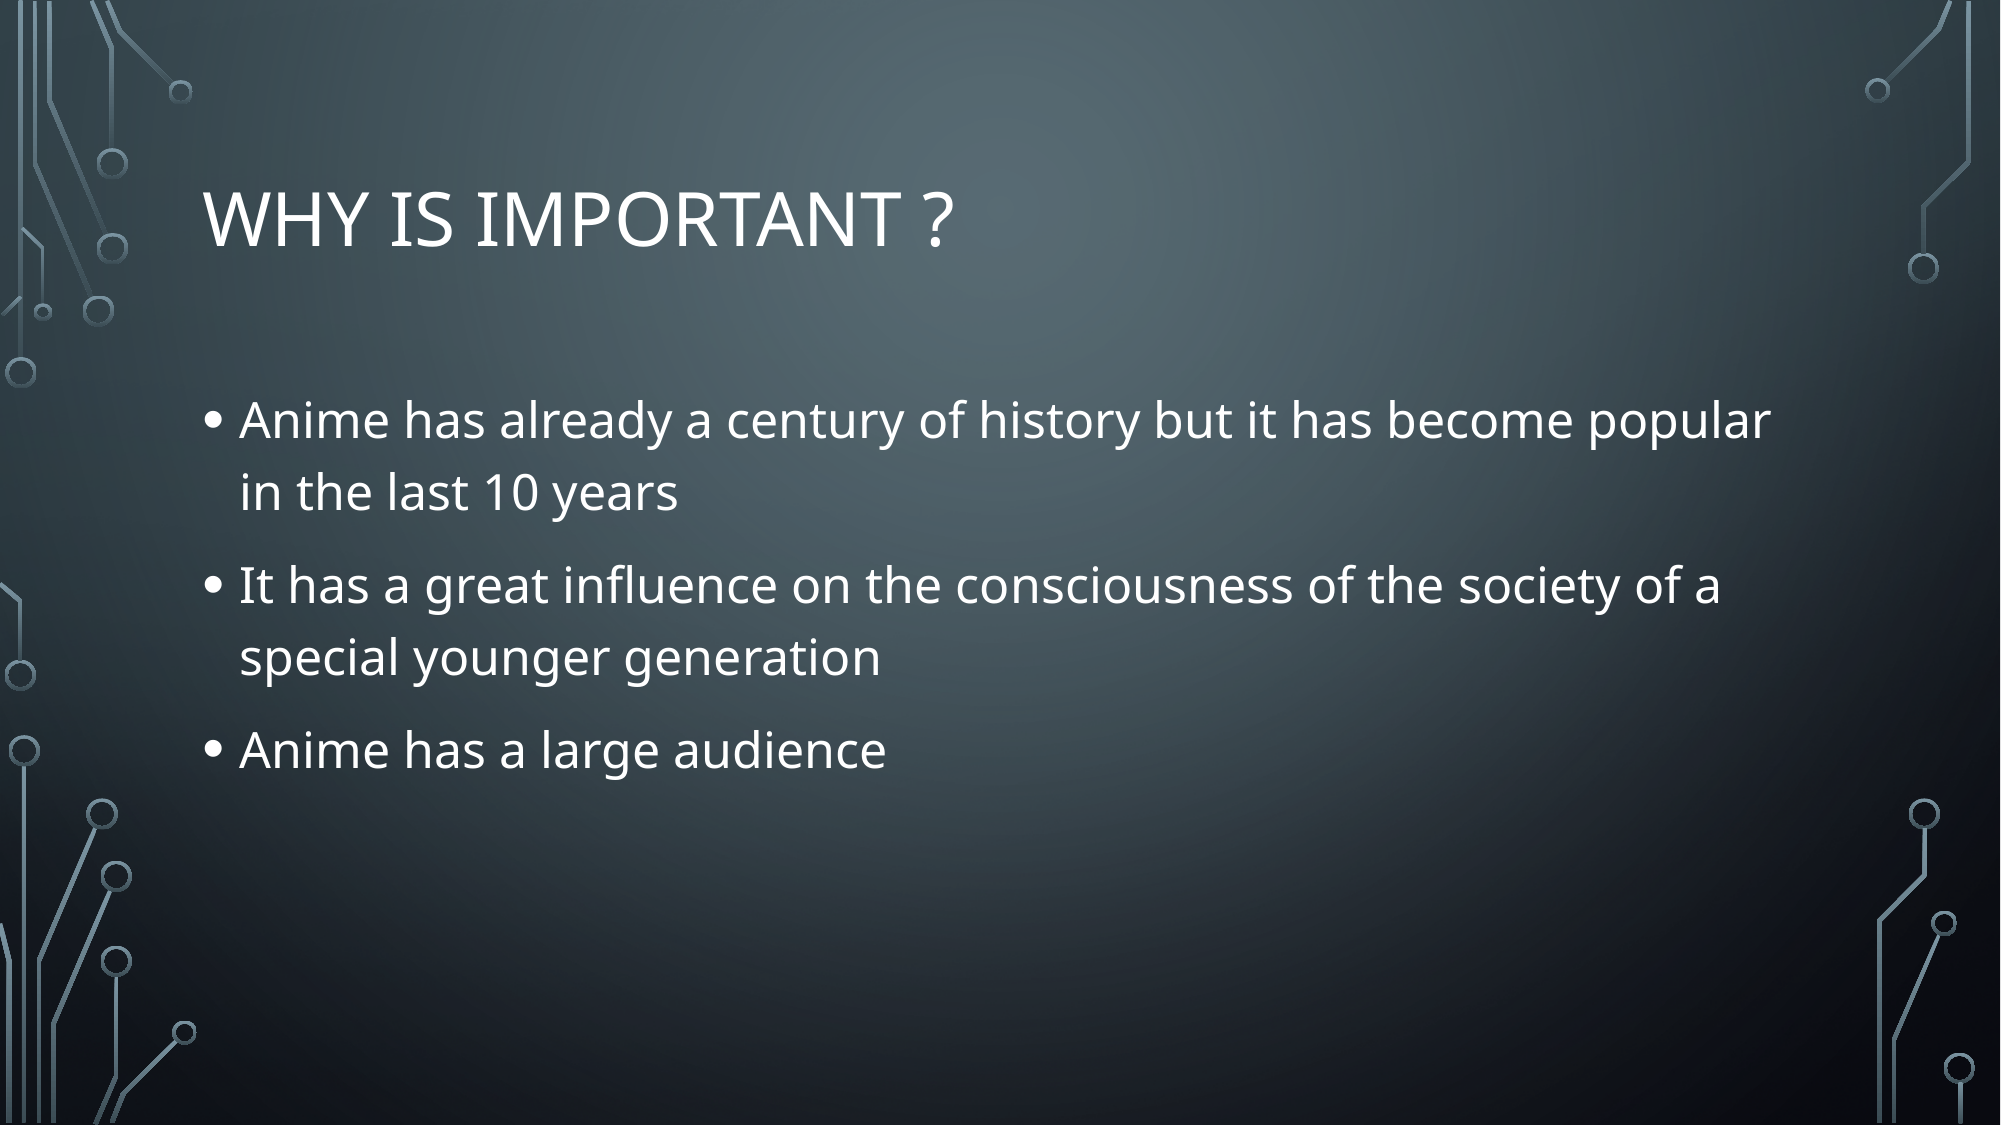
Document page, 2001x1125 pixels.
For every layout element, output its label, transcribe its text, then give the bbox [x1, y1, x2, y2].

list Anime has already a century of history but it has become popular in the last 10 years It has a great influence on the consciousness of the society of a special younger generation Anime has a large audience [187, 369, 1813, 950]
title Why is important ? [187, 101, 1813, 344]
